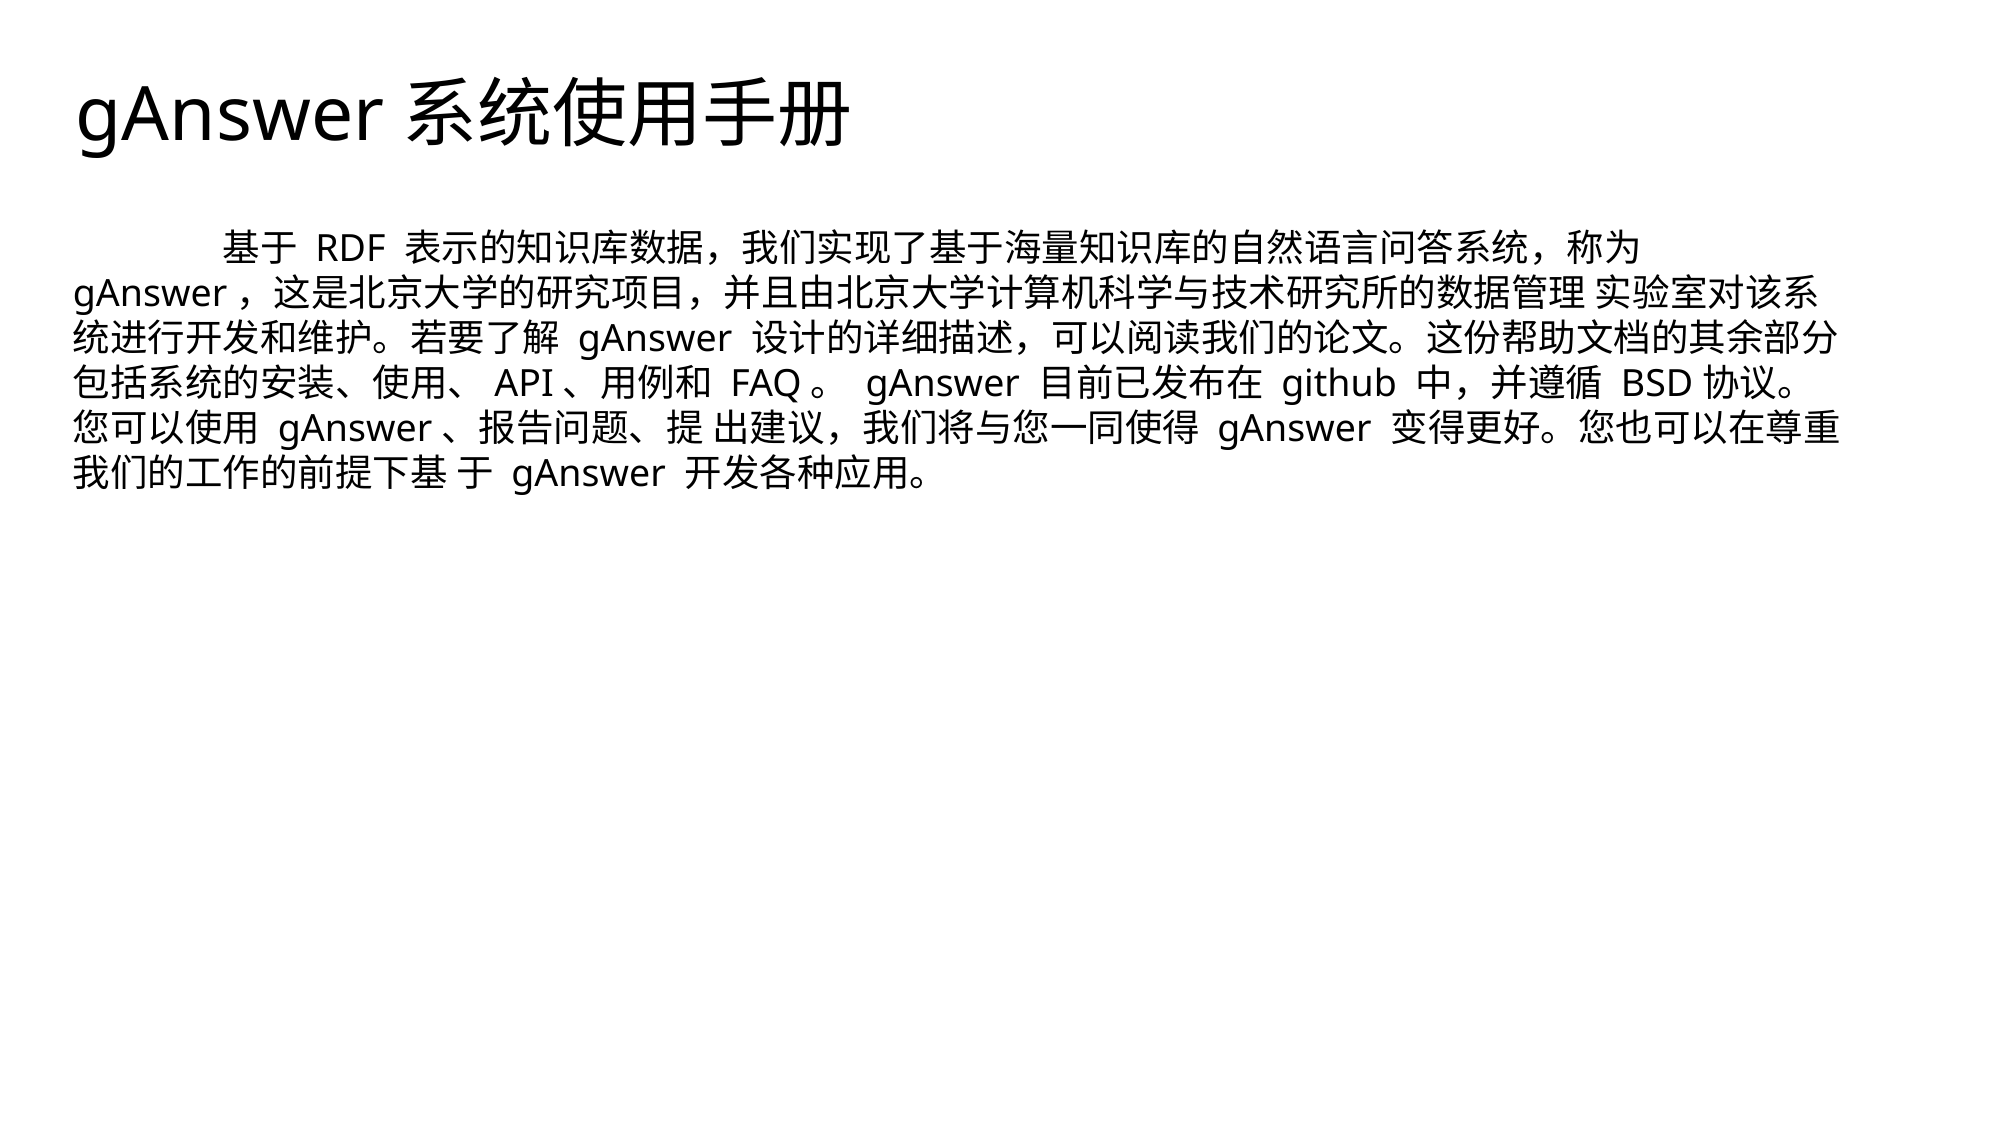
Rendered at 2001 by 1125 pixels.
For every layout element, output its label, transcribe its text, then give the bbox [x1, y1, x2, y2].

text_box 基于 RDF 表示的知识库数据，我们实现了基于海量知识库的自然语言问答系统，称为 gAnswer，这是北京大学的研究项目，并且由北京大学计算机科学与技术研究所的数据管理 实验室对该系统进行开发和维护。若要了解 gAnswer 设计的详细描述，可以阅读我们的论文。这份帮助文档的其余部分包括系统的安装、使用、API、用例和 FAQ。 gAnswer 目前已发布在 github 中，并遵循 BSD协议。您可以使用 gAnswer、报告问题、提 出建议，我们将与您一同使得 gAnswer 变得更好。您也可以在尊重我们的工作的前提下基 于 gAnswer 开发各种应用。 [58, 216, 1859, 501]
text_box gAnswer系统使用手册 [61, 57, 1464, 163]
